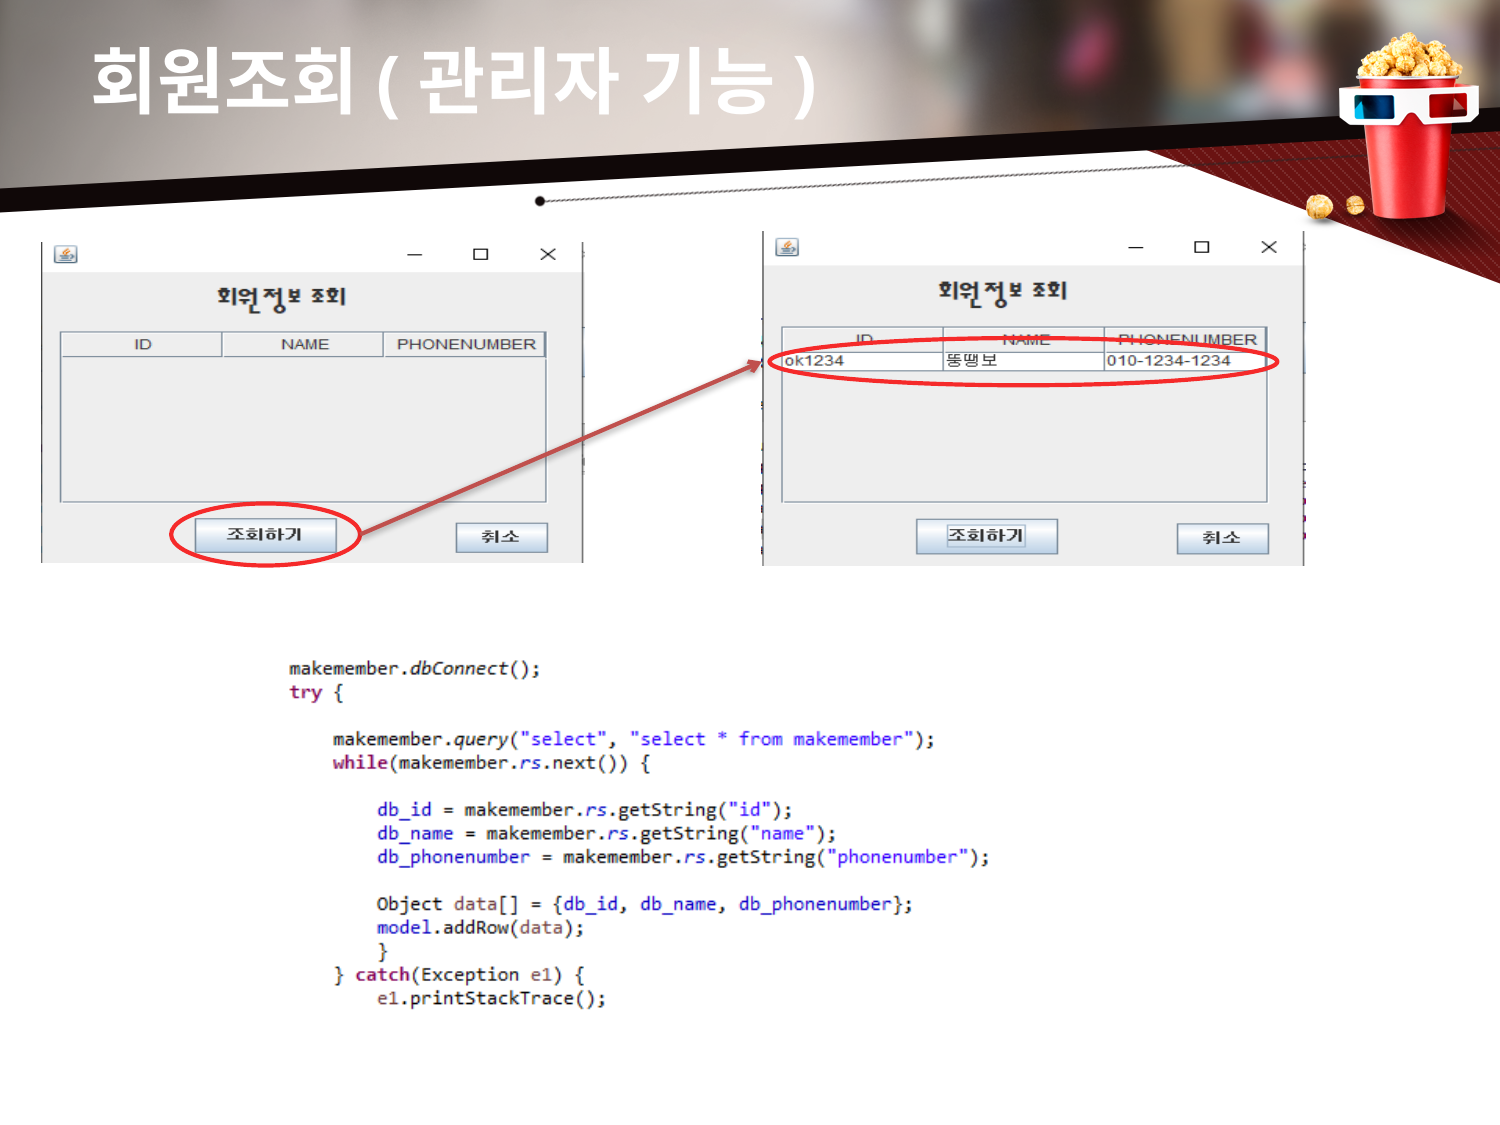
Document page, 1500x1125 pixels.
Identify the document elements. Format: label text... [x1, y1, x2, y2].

title 회원조회(관리자 기능) [75, 14, 1425, 145]
picture [0, 0, 1500, 1125]
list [41, 241, 585, 563]
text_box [359, 361, 763, 535]
